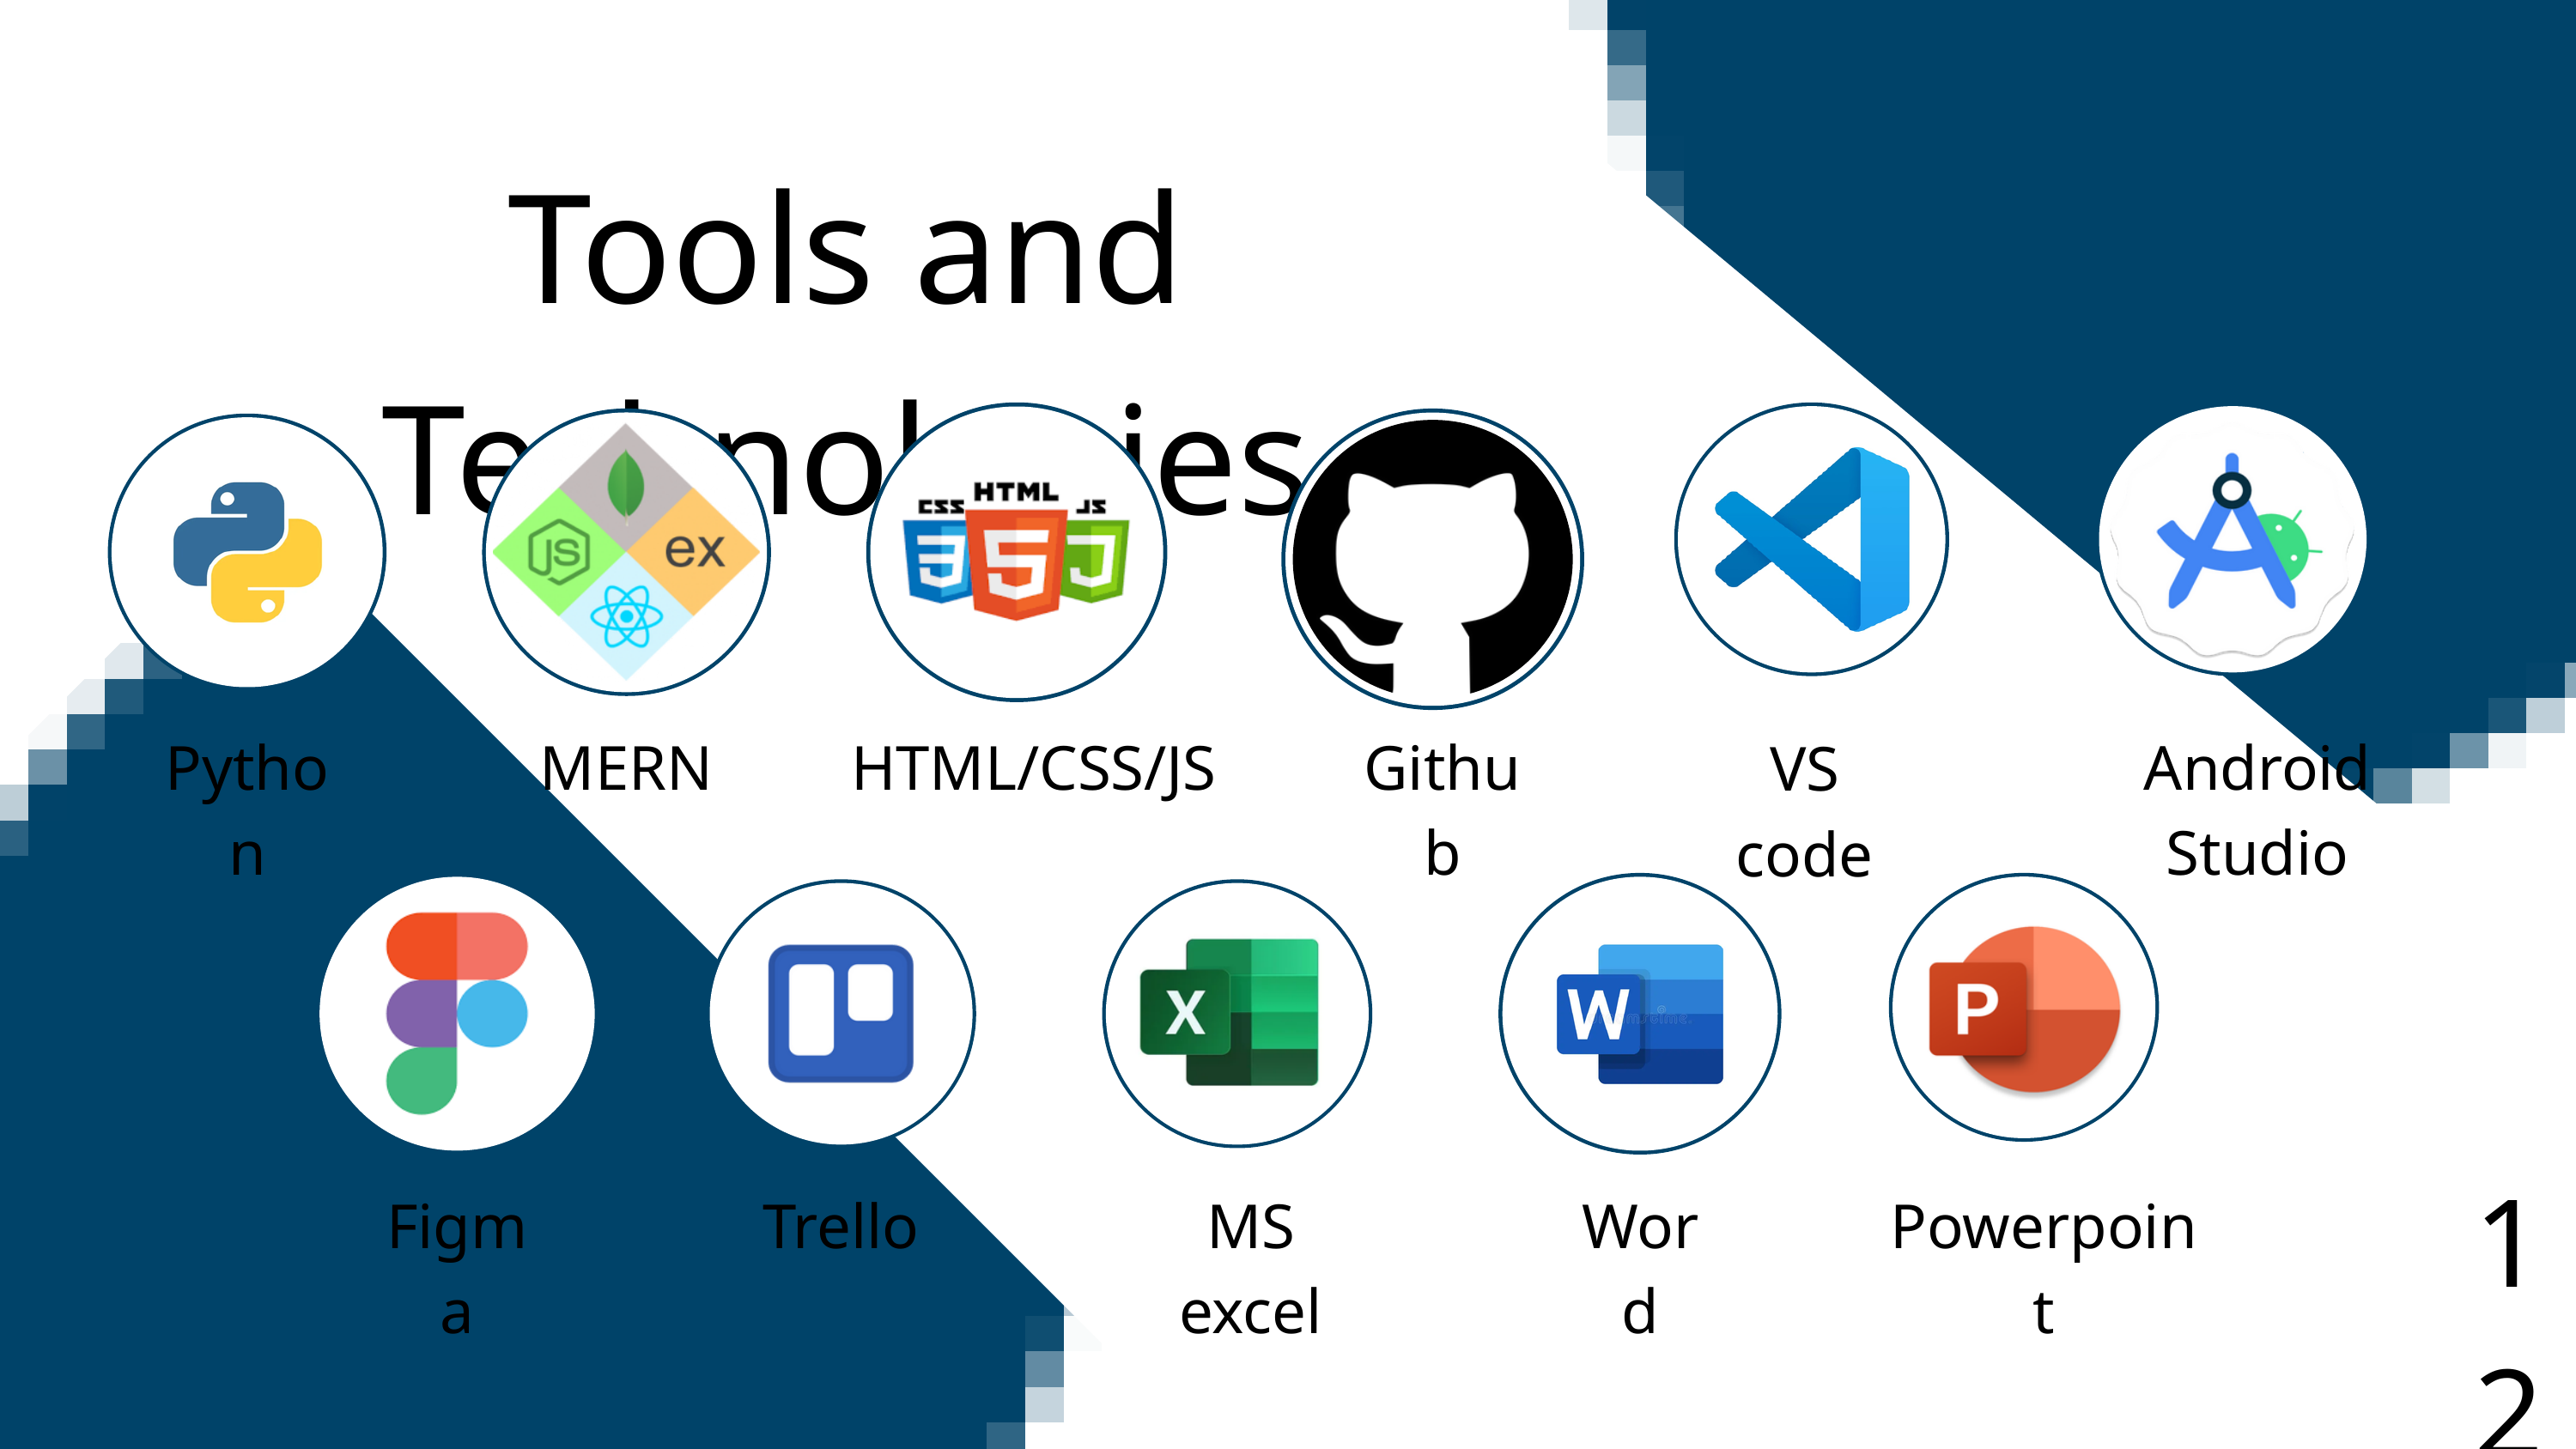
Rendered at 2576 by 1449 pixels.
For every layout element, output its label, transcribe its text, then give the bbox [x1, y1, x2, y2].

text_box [316, 872, 598, 1256]
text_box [1889, 872, 2198, 1256]
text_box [706, 879, 976, 1256]
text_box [482, 408, 771, 797]
text_box [1411, 0, 2576, 874]
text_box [1498, 872, 1782, 1256]
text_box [108, 413, 386, 797]
text_box [0, 631, 1208, 1449]
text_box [835, 402, 1232, 797]
text_box 12 [2458, 1141, 2561, 1449]
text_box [1674, 402, 1949, 798]
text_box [1281, 408, 1584, 797]
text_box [1103, 879, 1373, 1256]
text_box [2050, 402, 2464, 797]
text_box Tools and Technologies [108, 122, 1585, 545]
